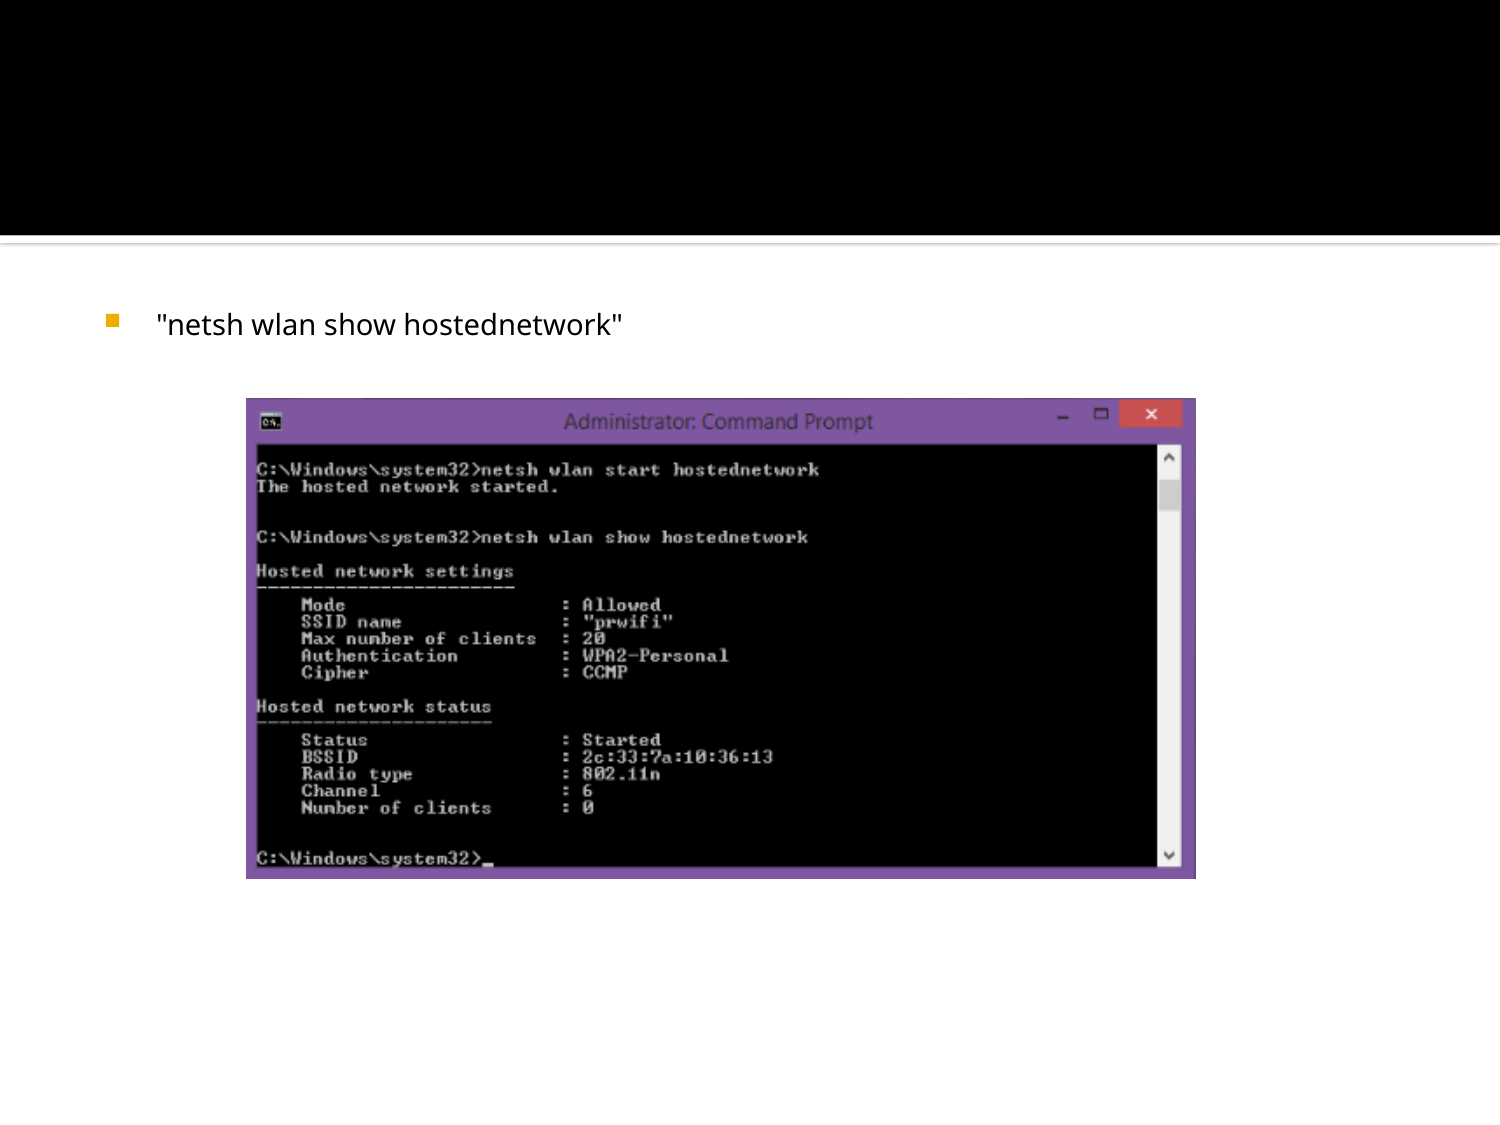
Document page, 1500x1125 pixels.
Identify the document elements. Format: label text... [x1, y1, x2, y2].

list "netsh wlan show hostednetwork" [75, 291, 1425, 1050]
picture [245, 398, 1196, 879]
